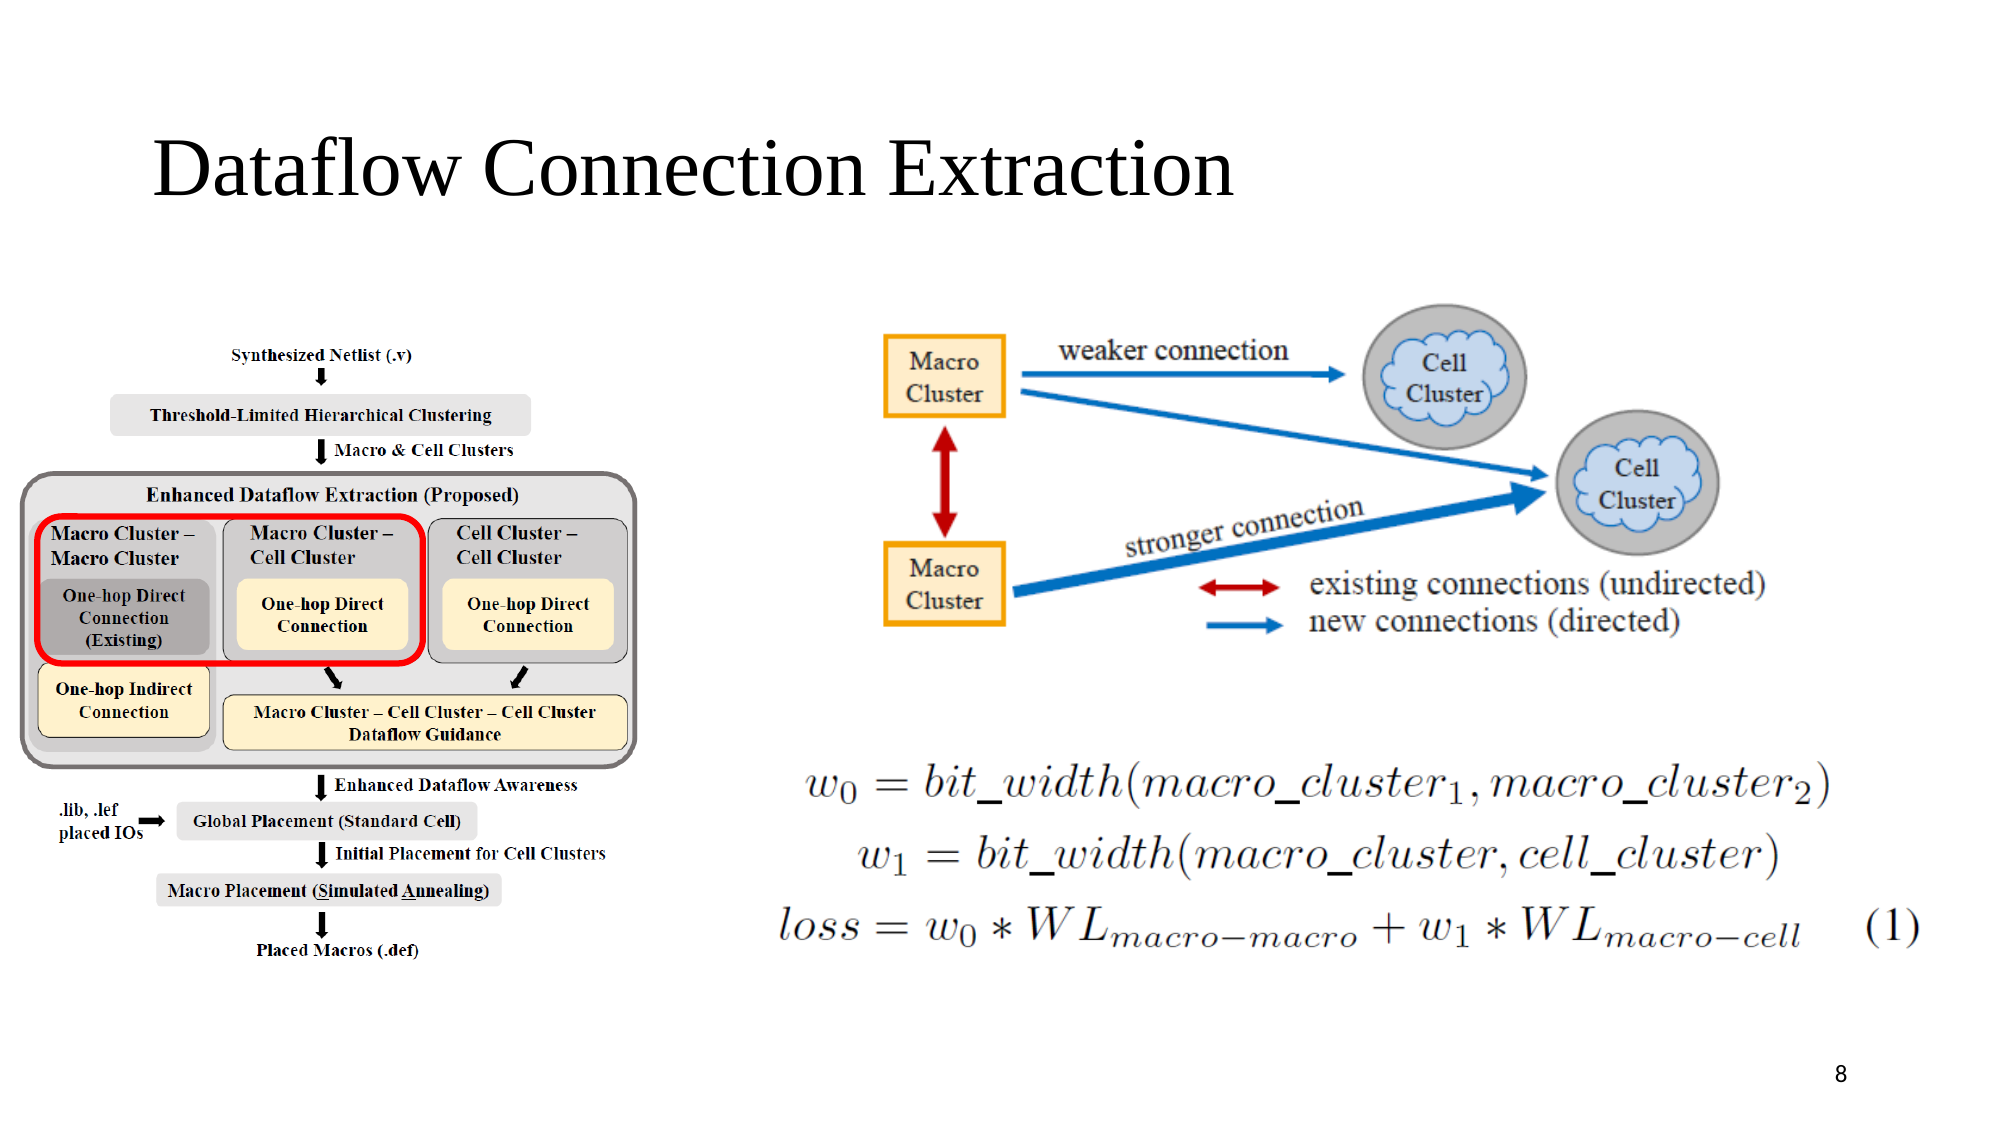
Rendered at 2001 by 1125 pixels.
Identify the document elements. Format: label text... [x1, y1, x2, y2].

title Dataflow Connection Extraction [137, 59, 1863, 278]
slide_number 8 [1412, 1042, 1863, 1103]
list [18, 316, 709, 963]
picture [777, 760, 1929, 952]
picture [832, 268, 1852, 648]
